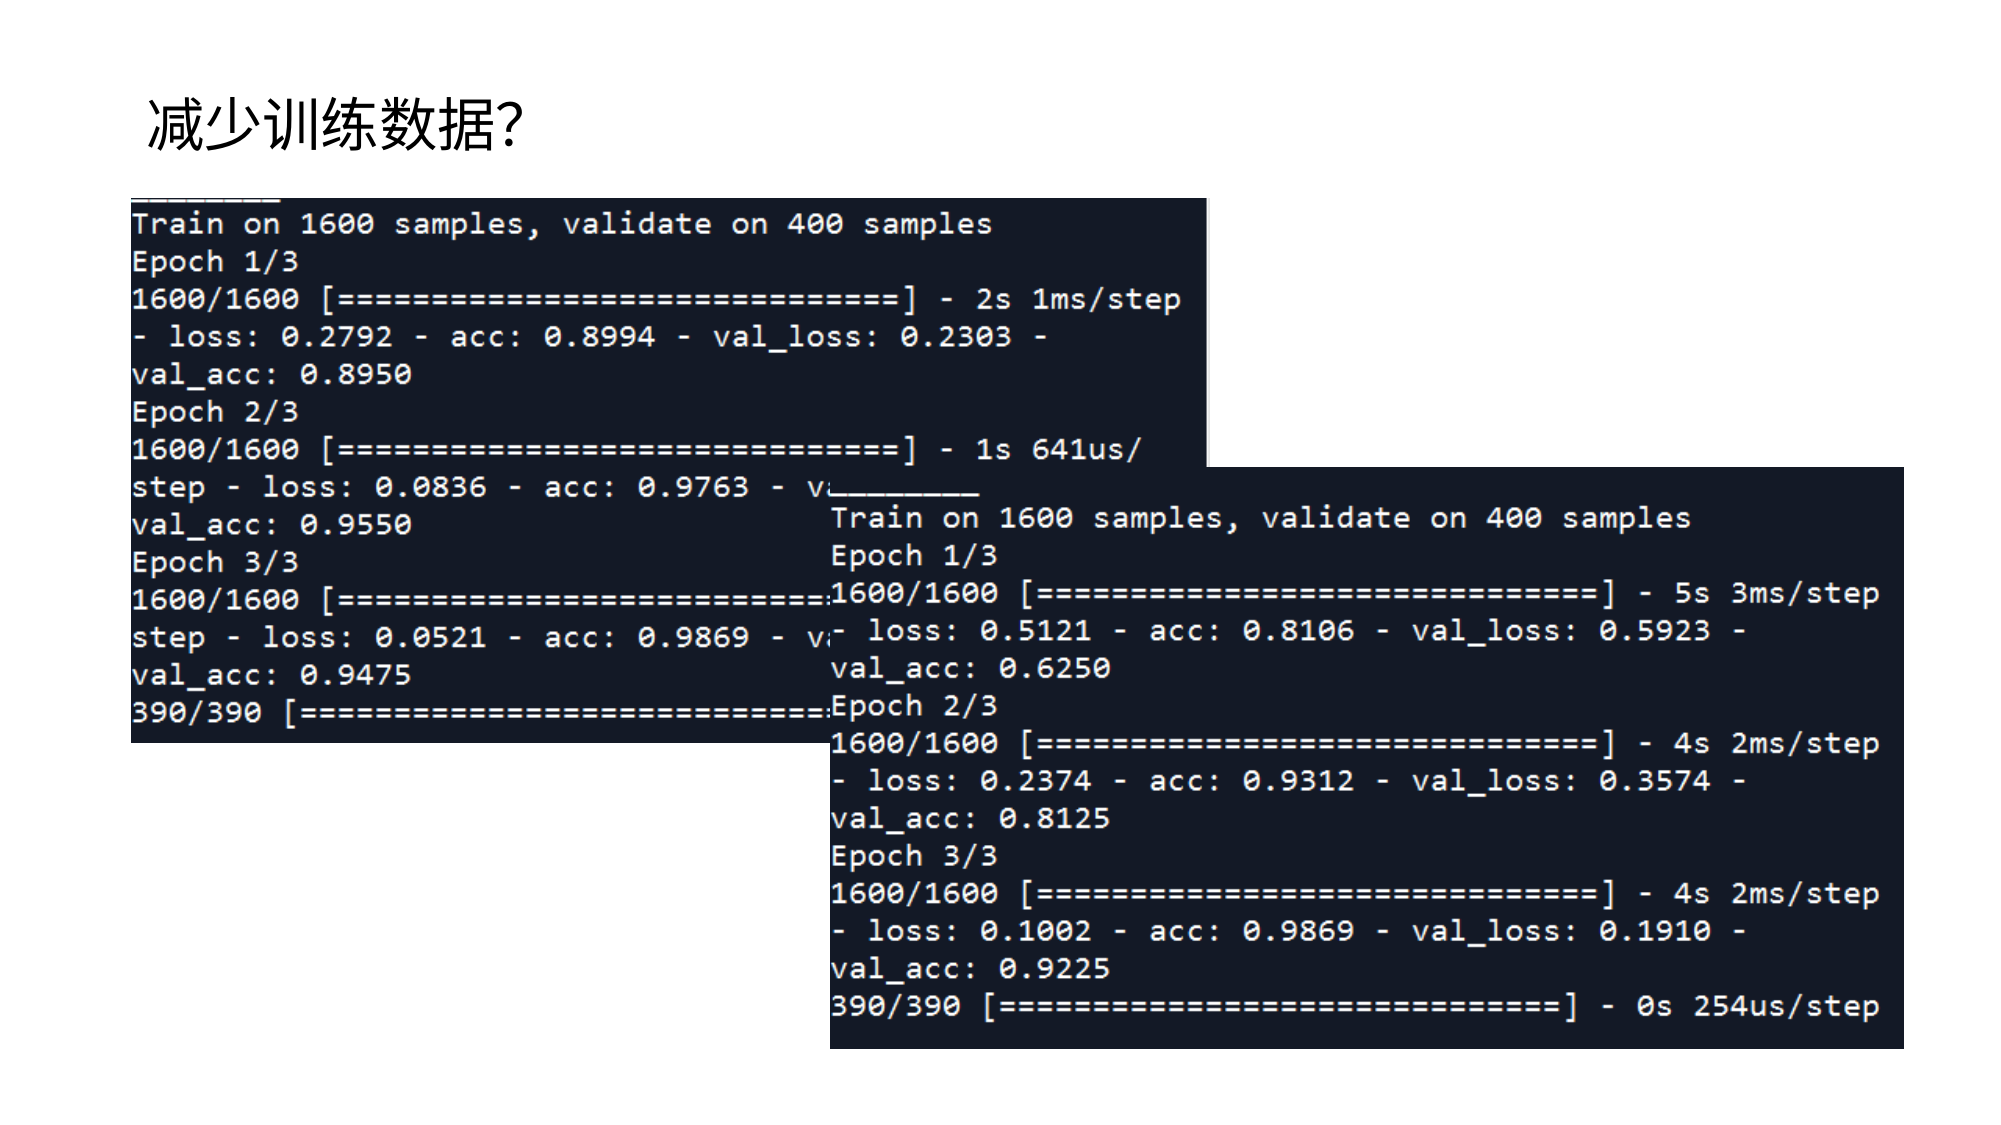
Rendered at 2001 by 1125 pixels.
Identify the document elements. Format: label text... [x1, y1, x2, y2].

title 减少训练数据？ [131, 42, 512, 167]
picture [131, 198, 1904, 1049]
